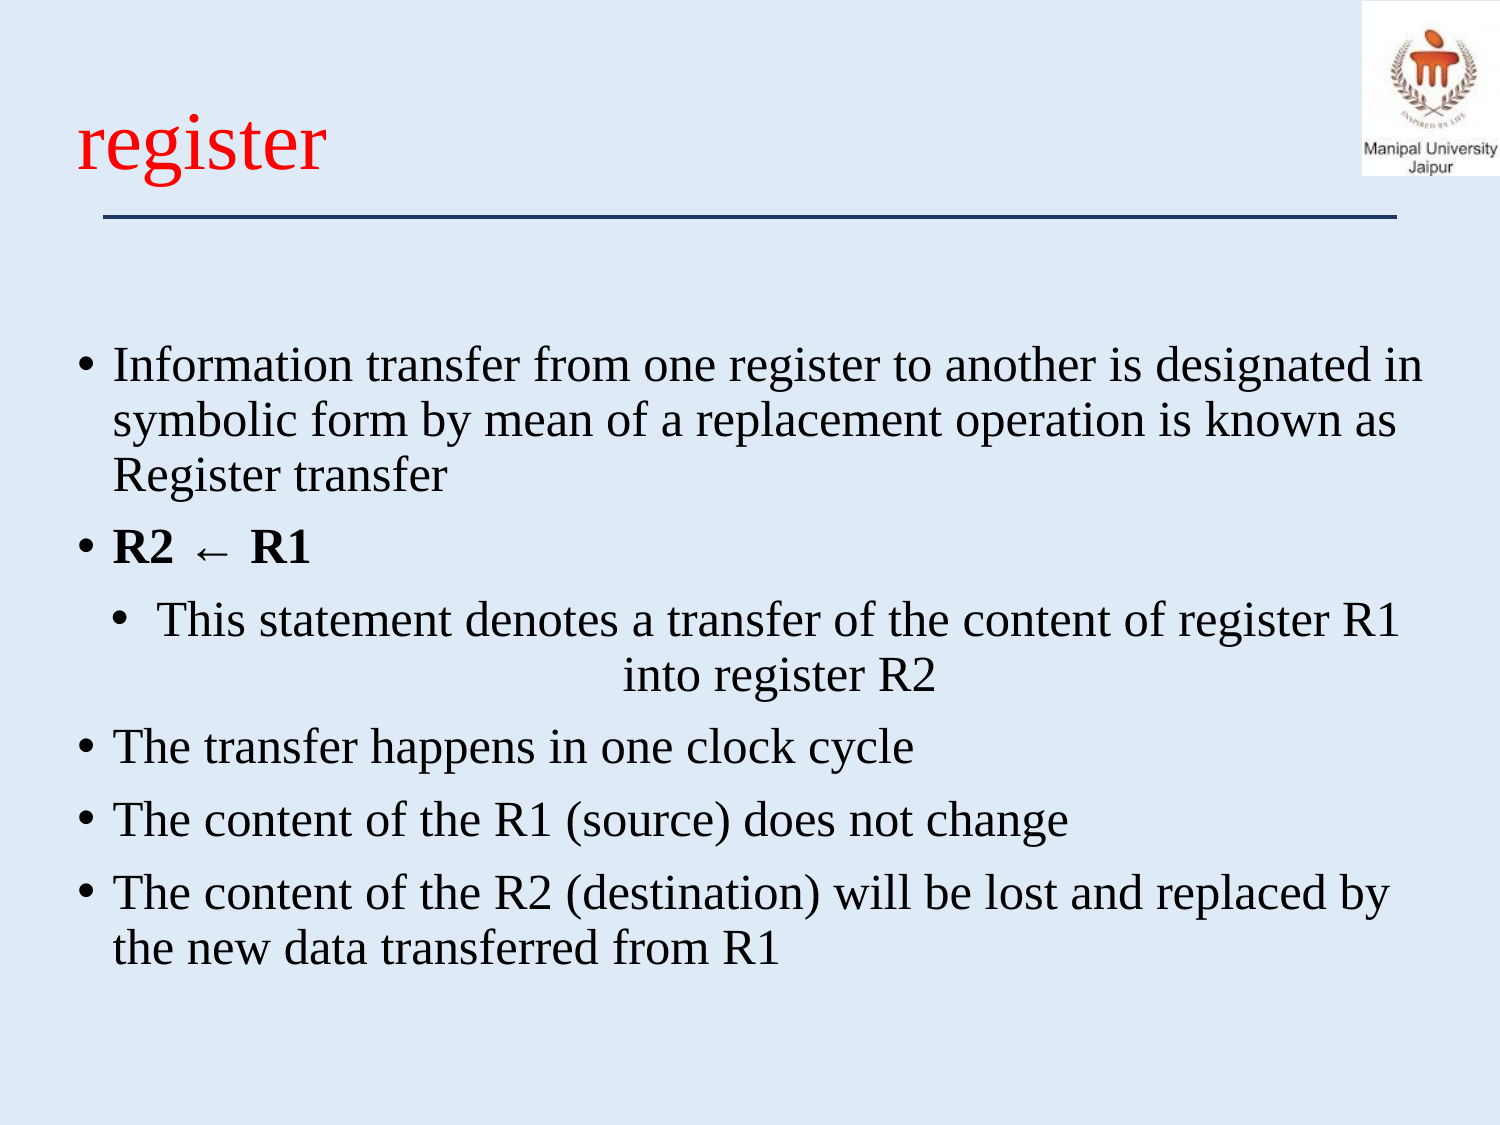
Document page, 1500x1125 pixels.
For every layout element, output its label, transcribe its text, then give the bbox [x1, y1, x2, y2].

list Information transfer from one register to another is designated in symbolic form by mean of a replacement operation is known as Register transfer R2 ← R1 This statement denotes a transfer of the content of register R1 into register R2 The transfer happens in one clock cycle The content of the R1 (source) does not change The content of the R2 (destination) will be lost and replaced by the new data transferred from R1 [62, 330, 1463, 988]
picture [1362, 1, 1500, 176]
title register [62, 56, 1141, 229]
